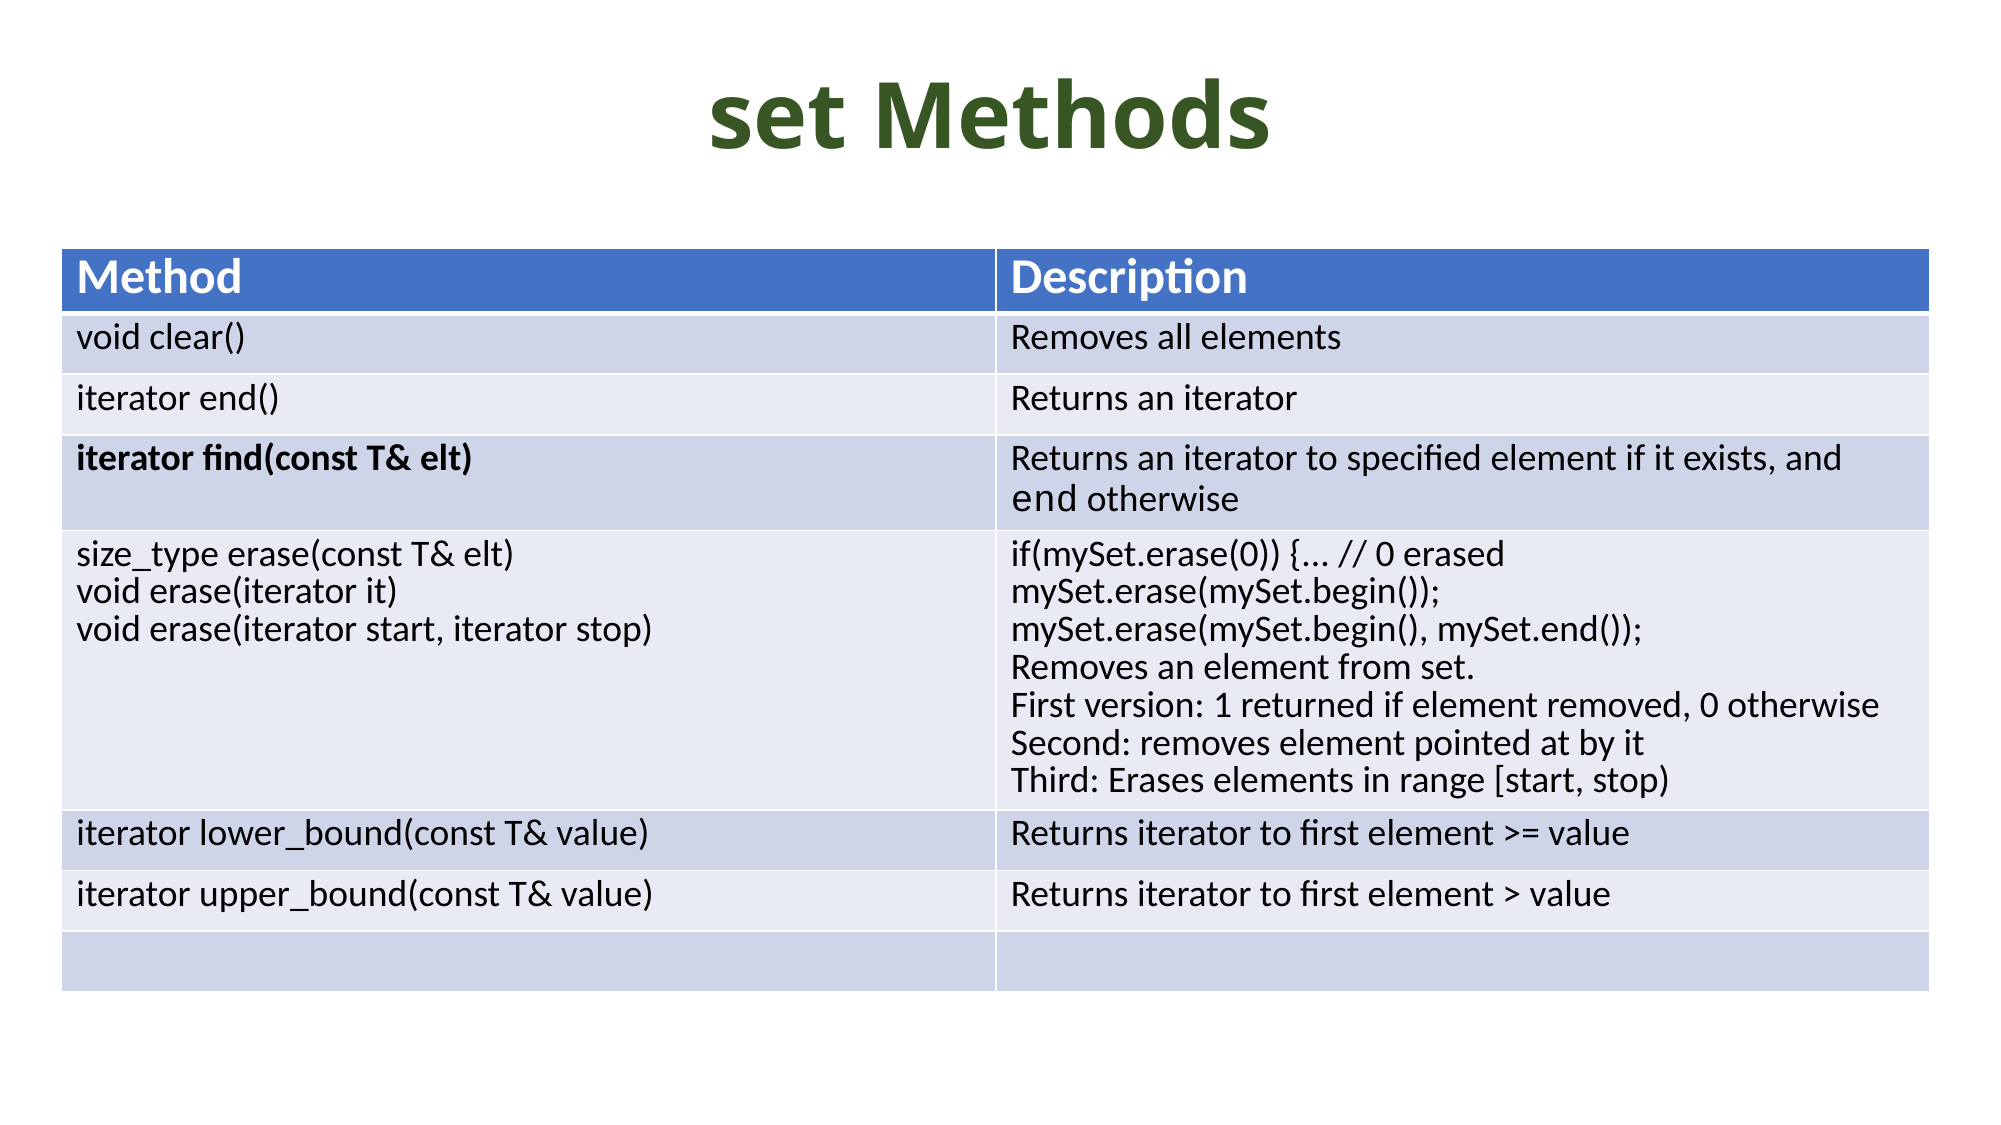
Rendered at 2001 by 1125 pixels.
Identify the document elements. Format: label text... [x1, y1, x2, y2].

title set Methods [118, 22, 1863, 217]
table_cell if(mySet.erase(0)) {... // 0 erased mySet.erase(mySet.begin()); mySet.erase(mySet.begin(), mySet.end()); Removes an element from set. First version: 1 returned if element removed, 0 otherwise Second: removes element pointed at by it Third: Erases elements in range [start, stop) [997, 531, 1929, 809]
table_cell iterator lower_bound(const T& value) [62, 811, 995, 870]
table_cell Removes all elements [997, 316, 1929, 373]
table_cell [997, 932, 1929, 991]
table_cell void clear() [62, 316, 995, 373]
table_cell iterator upper_bound(const T& value) [62, 871, 995, 930]
table_cell Returns an iterator [997, 375, 1929, 434]
table_cell Returns an iterator to specified element if it exists, and end otherwise [997, 436, 1929, 530]
table_cell iterator end() [62, 375, 995, 434]
table_cell [62, 932, 995, 991]
table_cell Returns iterator to first element > value [997, 871, 1929, 930]
table_cell iterator find(const T& elt) [62, 436, 995, 530]
table_cell size_type erase(const T& elt) void erase(iterator it) void erase(iterator start, iterator stop) [62, 531, 995, 809]
table_header Description [997, 249, 1929, 311]
table_cell Returns iterator to first element >= value [997, 811, 1929, 870]
table_header Method [62, 249, 995, 311]
